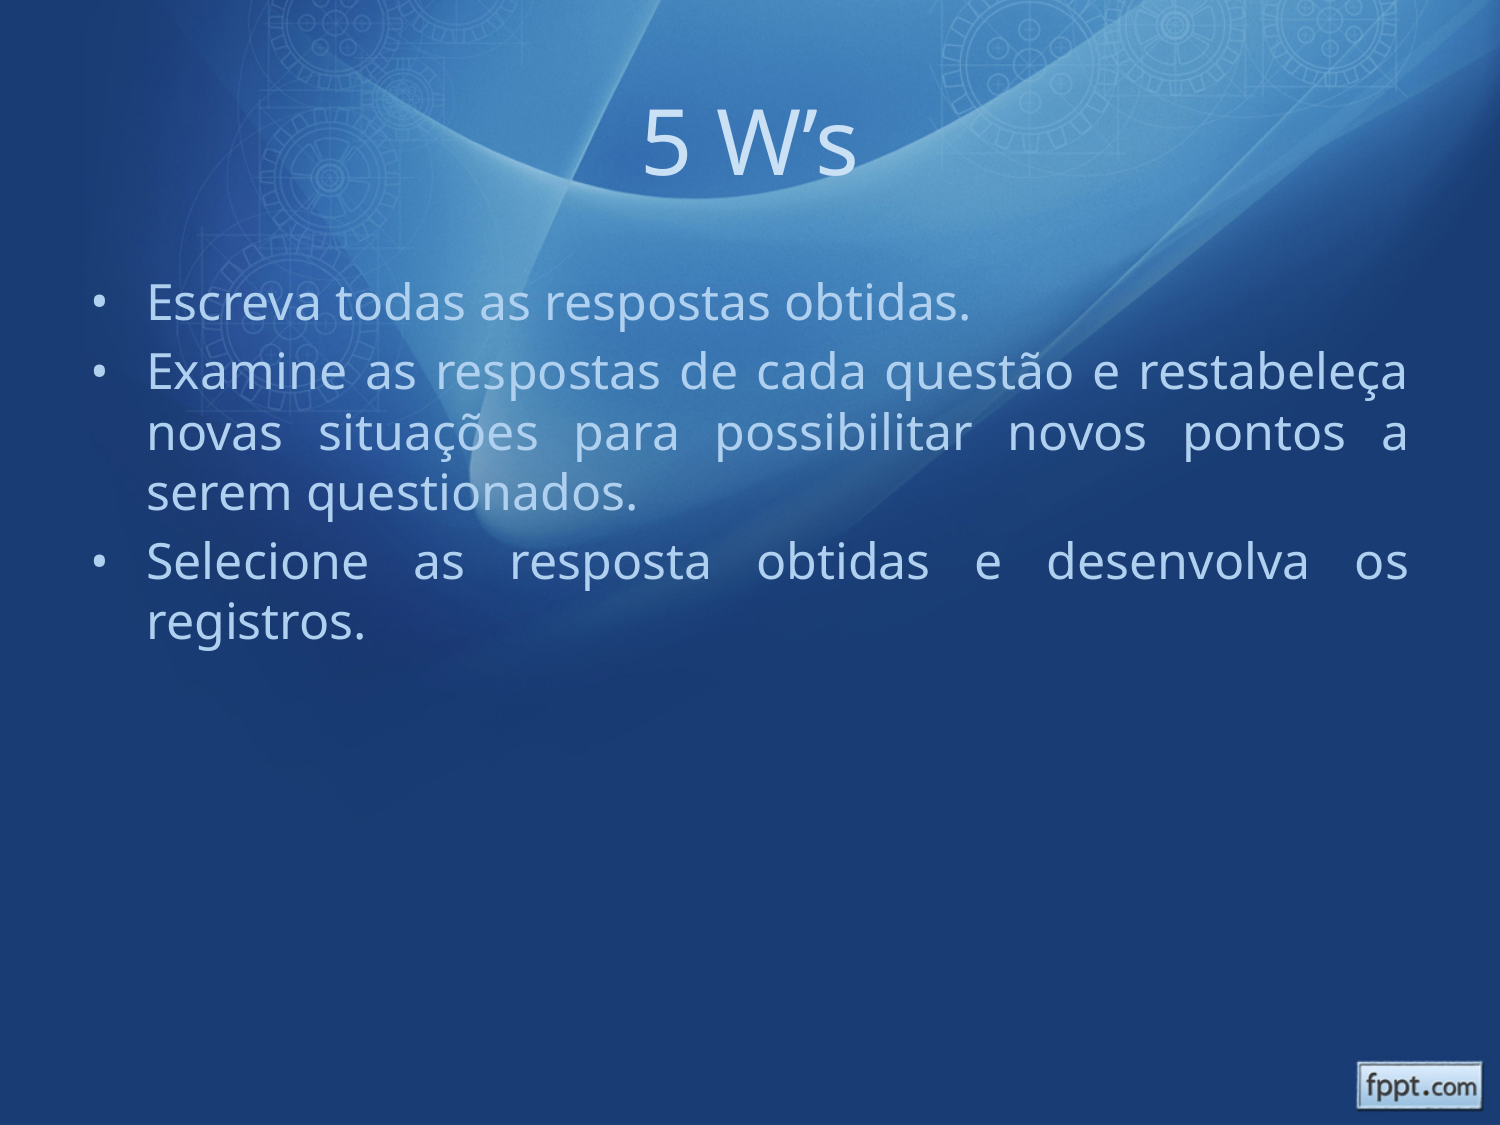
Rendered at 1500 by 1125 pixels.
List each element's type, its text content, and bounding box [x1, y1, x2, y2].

list Escreva todas as respostas obtidas. Examine as respostas de cada questão e restabeleça novas situações para possibilitar novos pontos a serem questionados. Selecione as resposta obtidas e desenvolva os registros. [75, 262, 1425, 1005]
title 5 W’s [75, 45, 1425, 233]
picture [0, 0, 1500, 1125]
